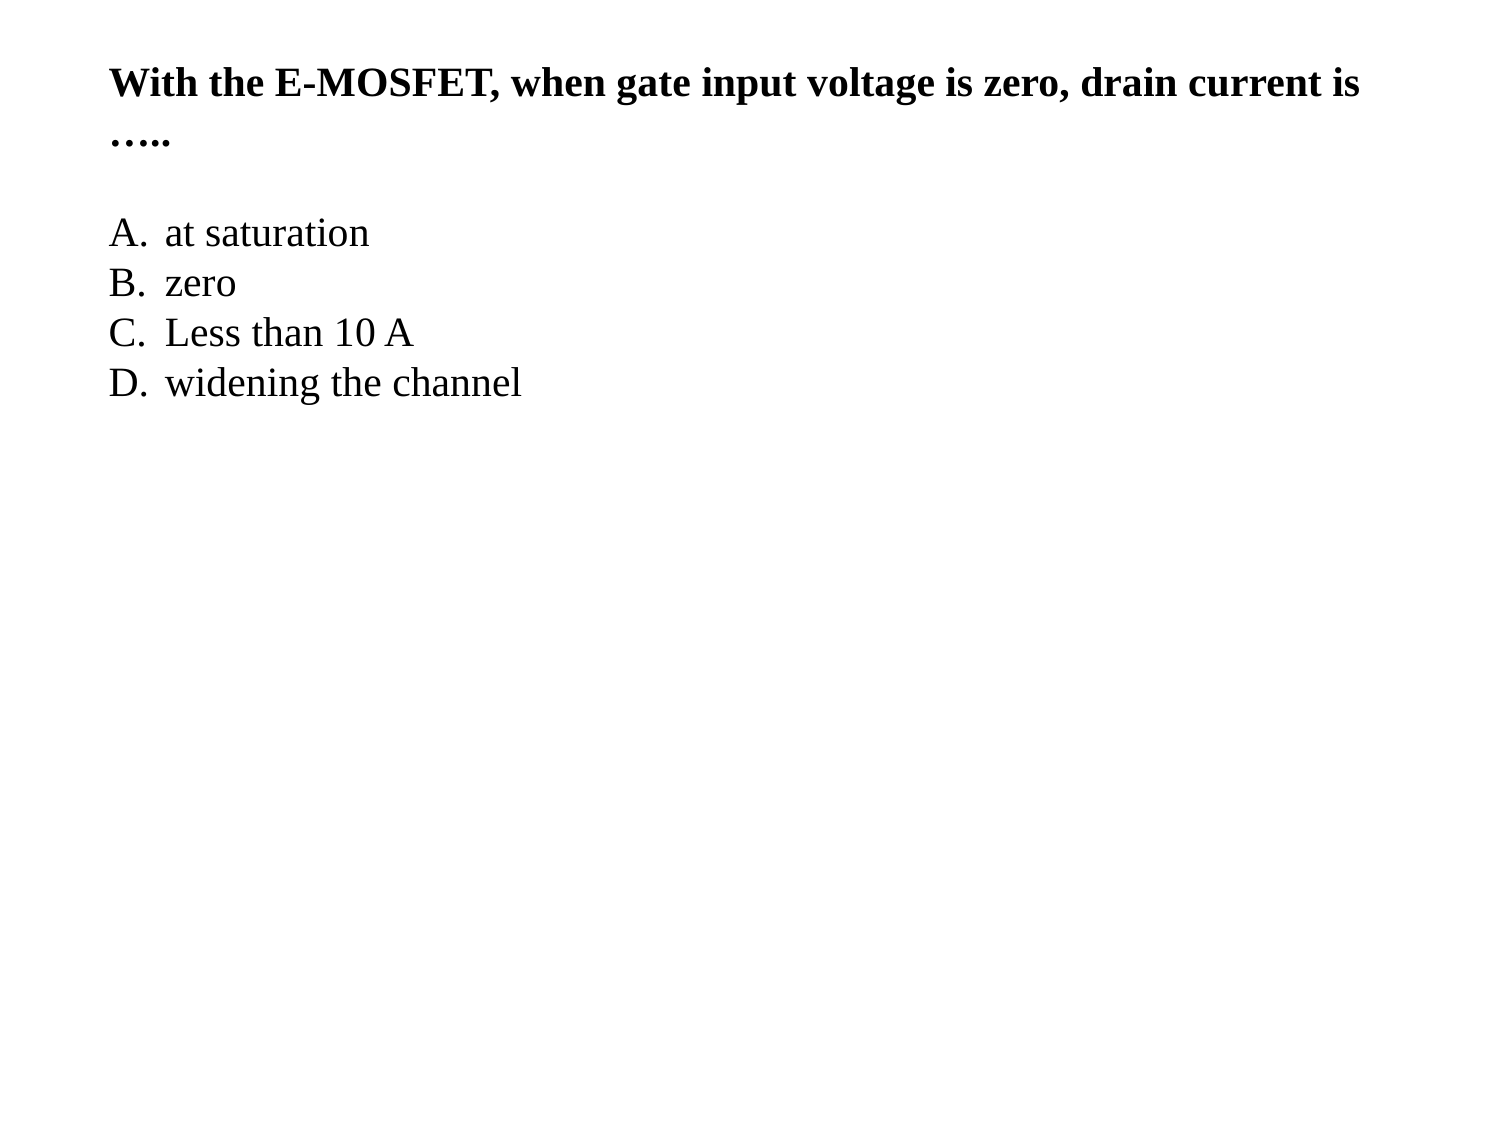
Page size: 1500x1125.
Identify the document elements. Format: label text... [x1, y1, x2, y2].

text_box With the E-MOSFET, when gate input voltage is zero, drain current is ….. at saturation zero Less than 10 A widening the channel [93, 46, 1395, 412]
